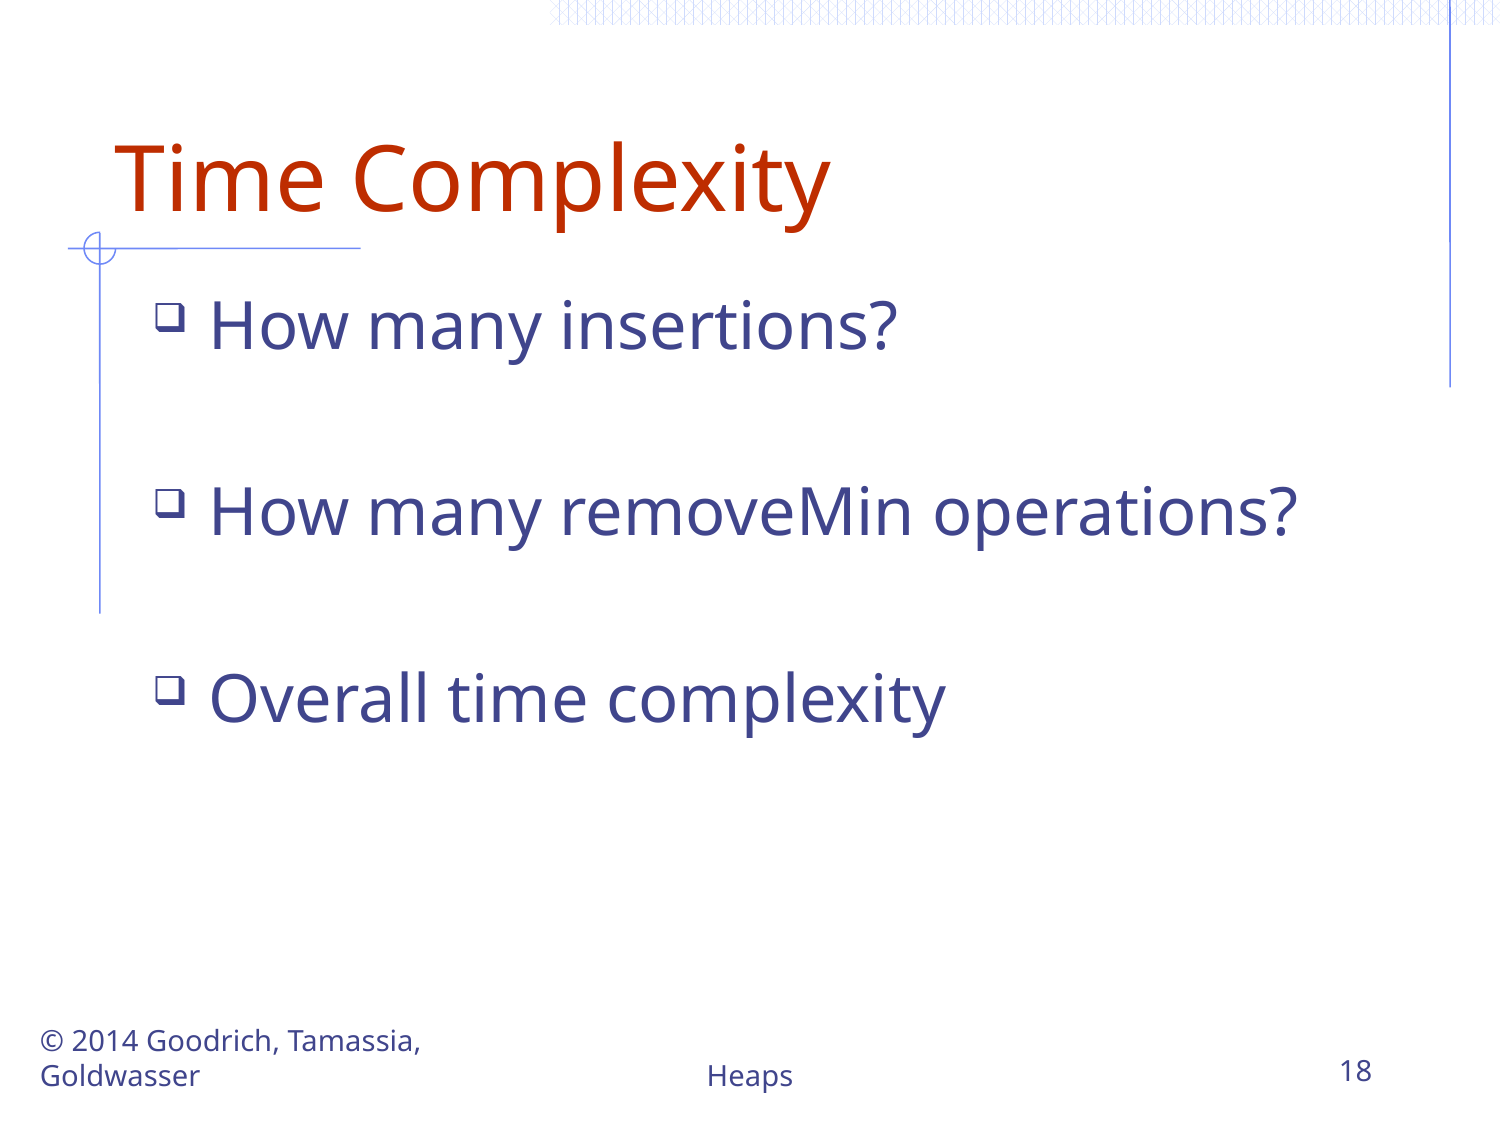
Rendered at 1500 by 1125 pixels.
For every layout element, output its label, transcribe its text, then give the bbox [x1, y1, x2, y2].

title Time Complexity [99, 50, 1413, 238]
footer Heaps [512, 1024, 988, 1101]
slide_number 18 [1074, 1024, 1388, 1101]
list How many insertions? How many removeMin operations? Overall time complexity [137, 275, 1413, 988]
slide_number © 2014 Goodrich, Tamassia, Goldwasser [24, 1024, 512, 1101]
